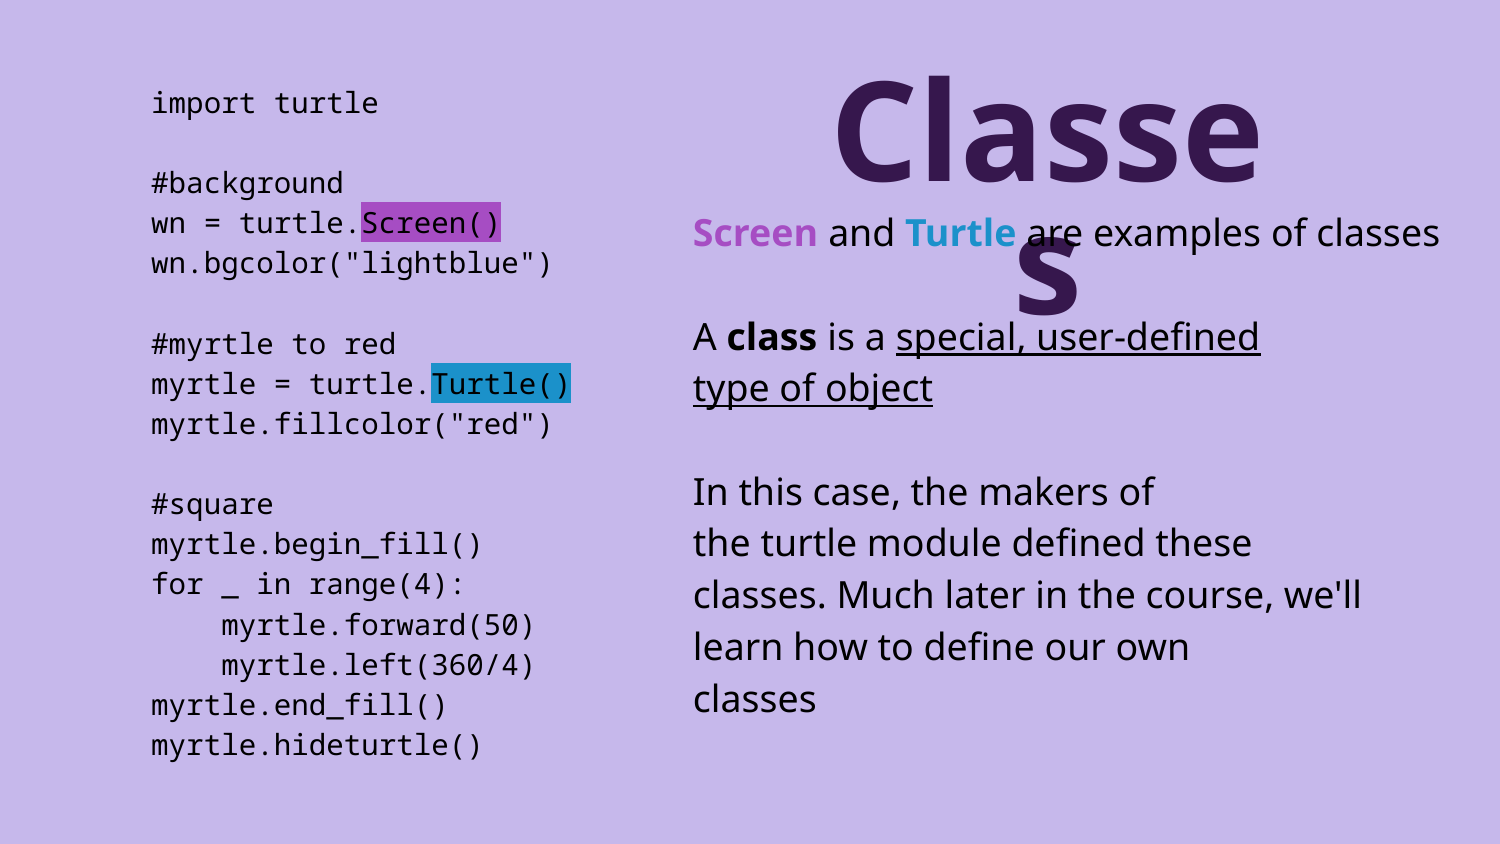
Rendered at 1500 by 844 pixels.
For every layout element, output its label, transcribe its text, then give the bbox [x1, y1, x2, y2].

text_box import turtle #background wn = turtle.Screen() wn.bgcolor("lightblue") #myrtle to red myrtle = turtle.Turtle() myrtle.fillcolor("red") #square myrtle.begin_fill() for _ in range(4): myrtle.forward(50) myrtle.left(360/4) myrtle.end_fill() myrtle.hideturtle() [136, 63, 629, 777]
text_box Classes [801, 60, 1294, 187]
text_box Screen and Turtle are examples of classes A class is a special, user-defined type of object In this case, the makers of the turtle module defined these classes. Much later in the course, we'll learn how to define our own classes [677, 187, 1457, 787]
